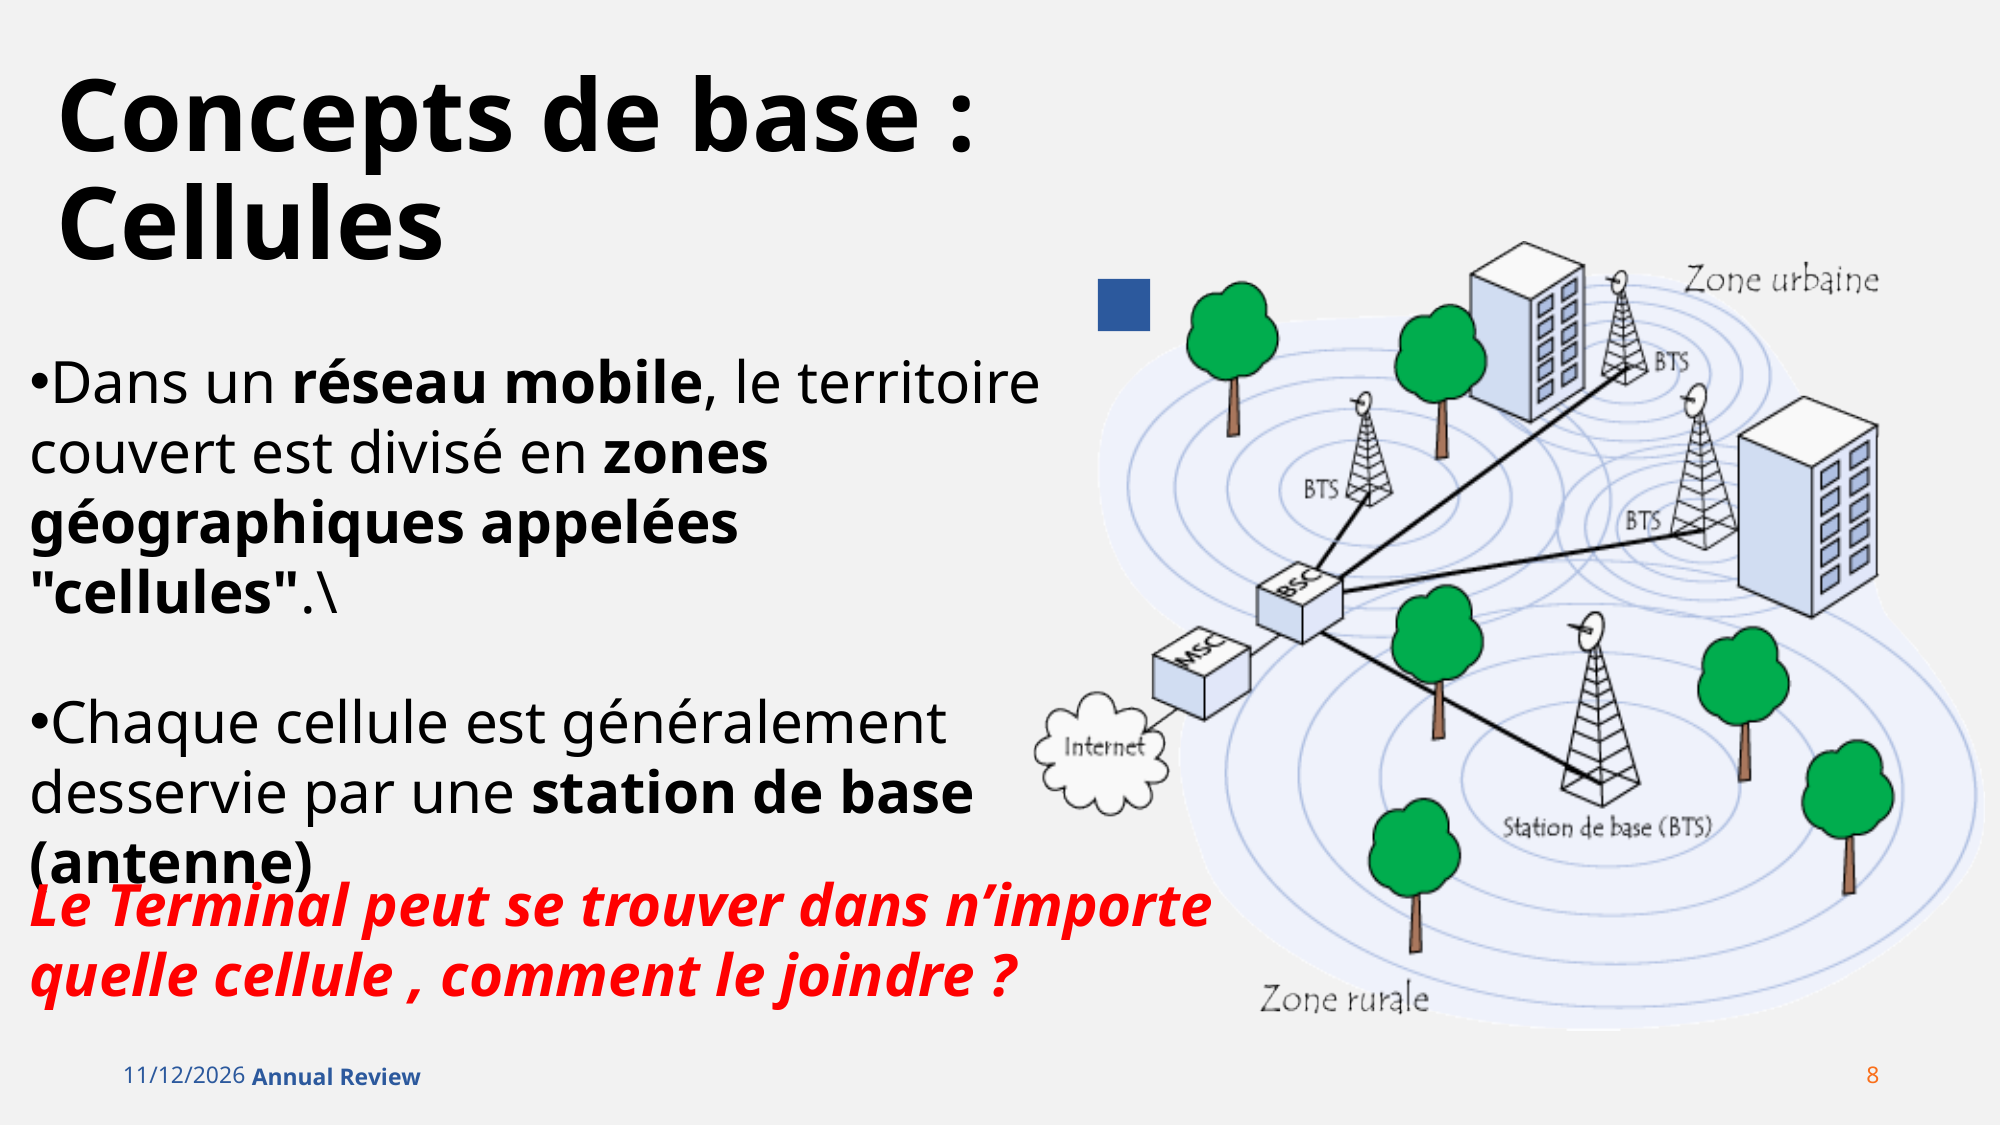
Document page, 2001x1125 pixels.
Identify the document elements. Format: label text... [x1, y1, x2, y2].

text_box Dans un réseau mobile, le territoire couvert est divisé en zones géographiques appelées "cellules".\ Chaque cellule est généralement desservie par une station de base (antenne) [14, 337, 1033, 861]
text_box Le Terminal peut se trouver dans n’importe quelle cellule , comment le joindre ? [14, 861, 1275, 1016]
title Concepts de base : Cellules [41, 57, 1340, 195]
text_box [1033, 241, 1986, 1031]
